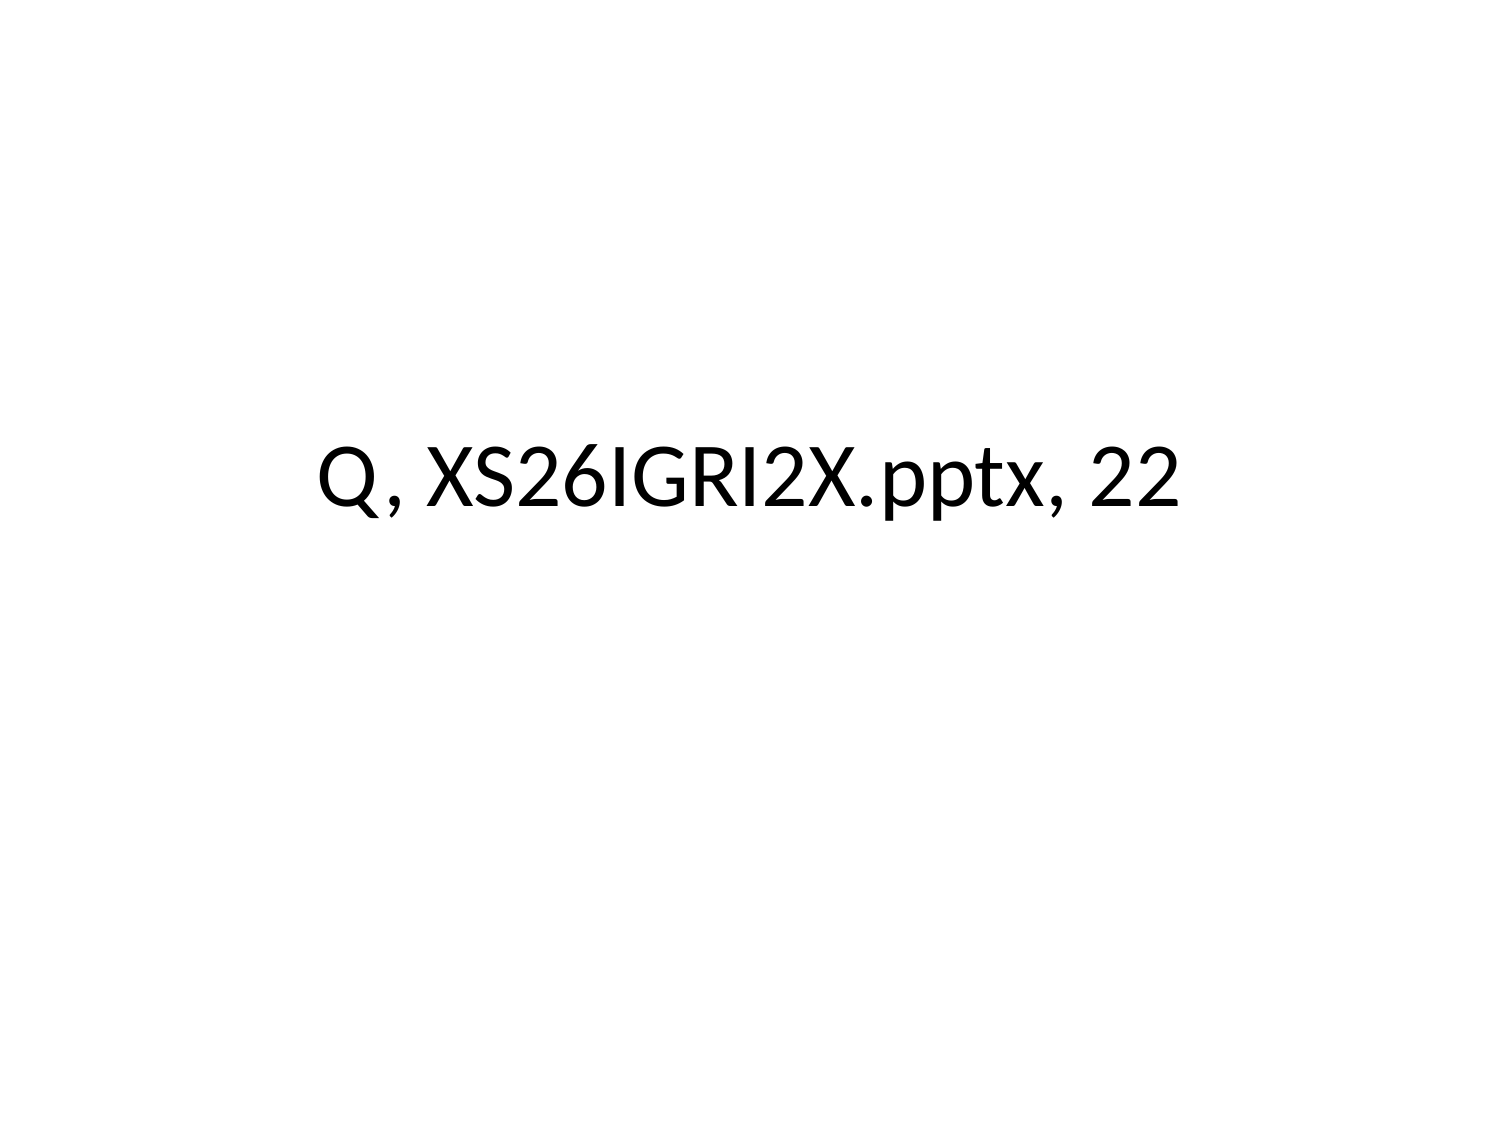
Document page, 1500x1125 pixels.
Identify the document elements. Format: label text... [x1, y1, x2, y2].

title Q, XS26IGRI2X.pptx, 22 [112, 349, 1388, 591]
